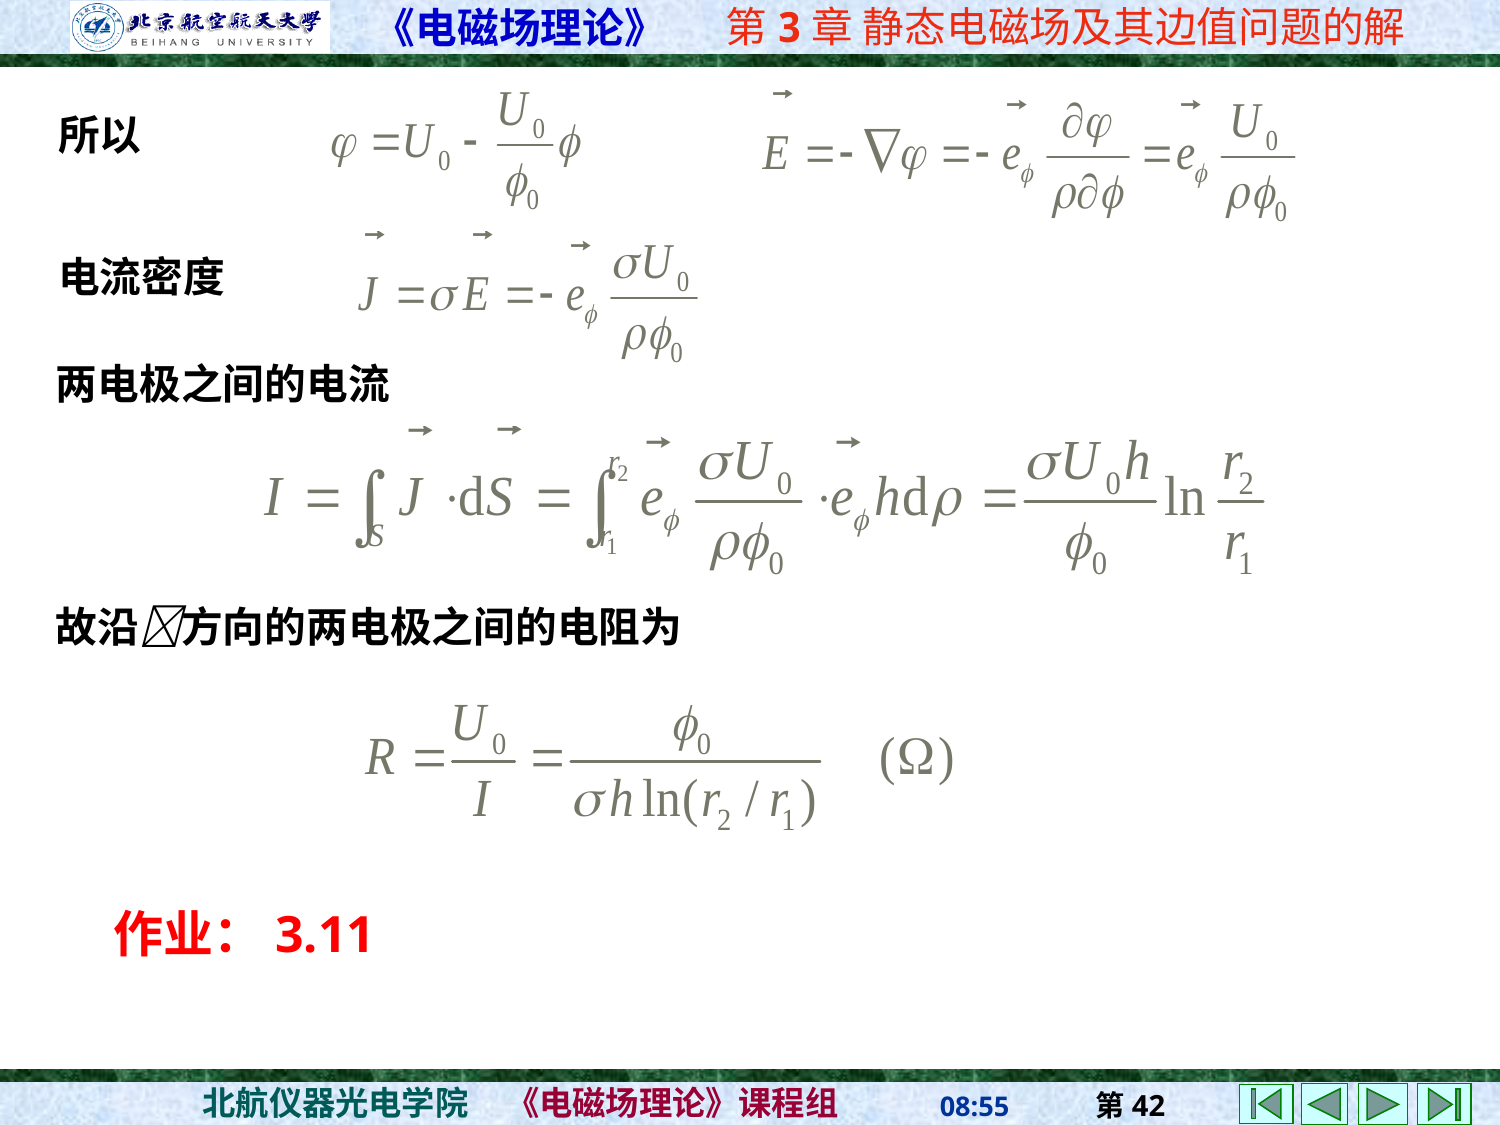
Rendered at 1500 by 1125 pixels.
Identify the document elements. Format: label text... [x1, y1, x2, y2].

text_box 所以 [43, 101, 319, 167]
picture [0, 1069, 1500, 1125]
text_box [348, 231, 706, 374]
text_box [355, 689, 966, 842]
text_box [253, 425, 1278, 587]
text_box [737, 89, 1304, 232]
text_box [324, 78, 606, 221]
text_box 故沿方向的两电极之间的电阻为 [41, 593, 1034, 659]
text_box 电流密度 [43, 243, 343, 309]
text_box 两电极之间的电流 [41, 350, 490, 415]
picture [0, 0, 1500, 67]
text_box 作业：3.11 [98, 895, 711, 970]
